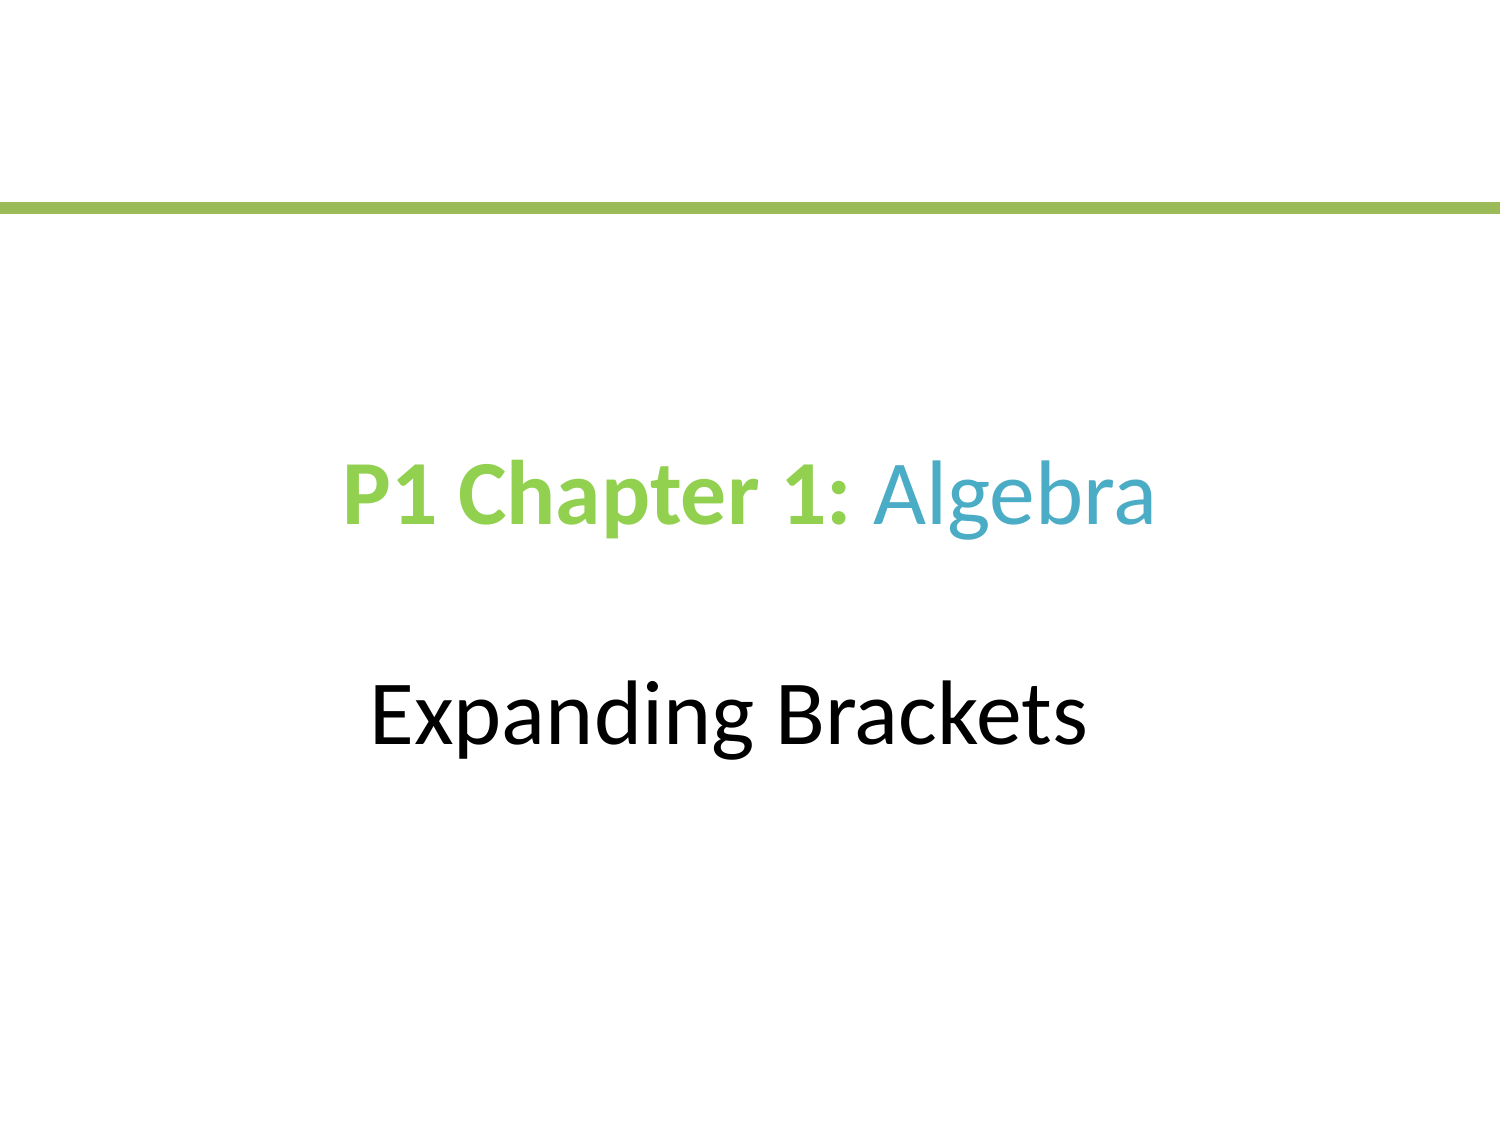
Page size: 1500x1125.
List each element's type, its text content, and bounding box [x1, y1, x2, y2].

title P1 Chapter 1: Algebra Expanding Brackets [41, 349, 1459, 846]
